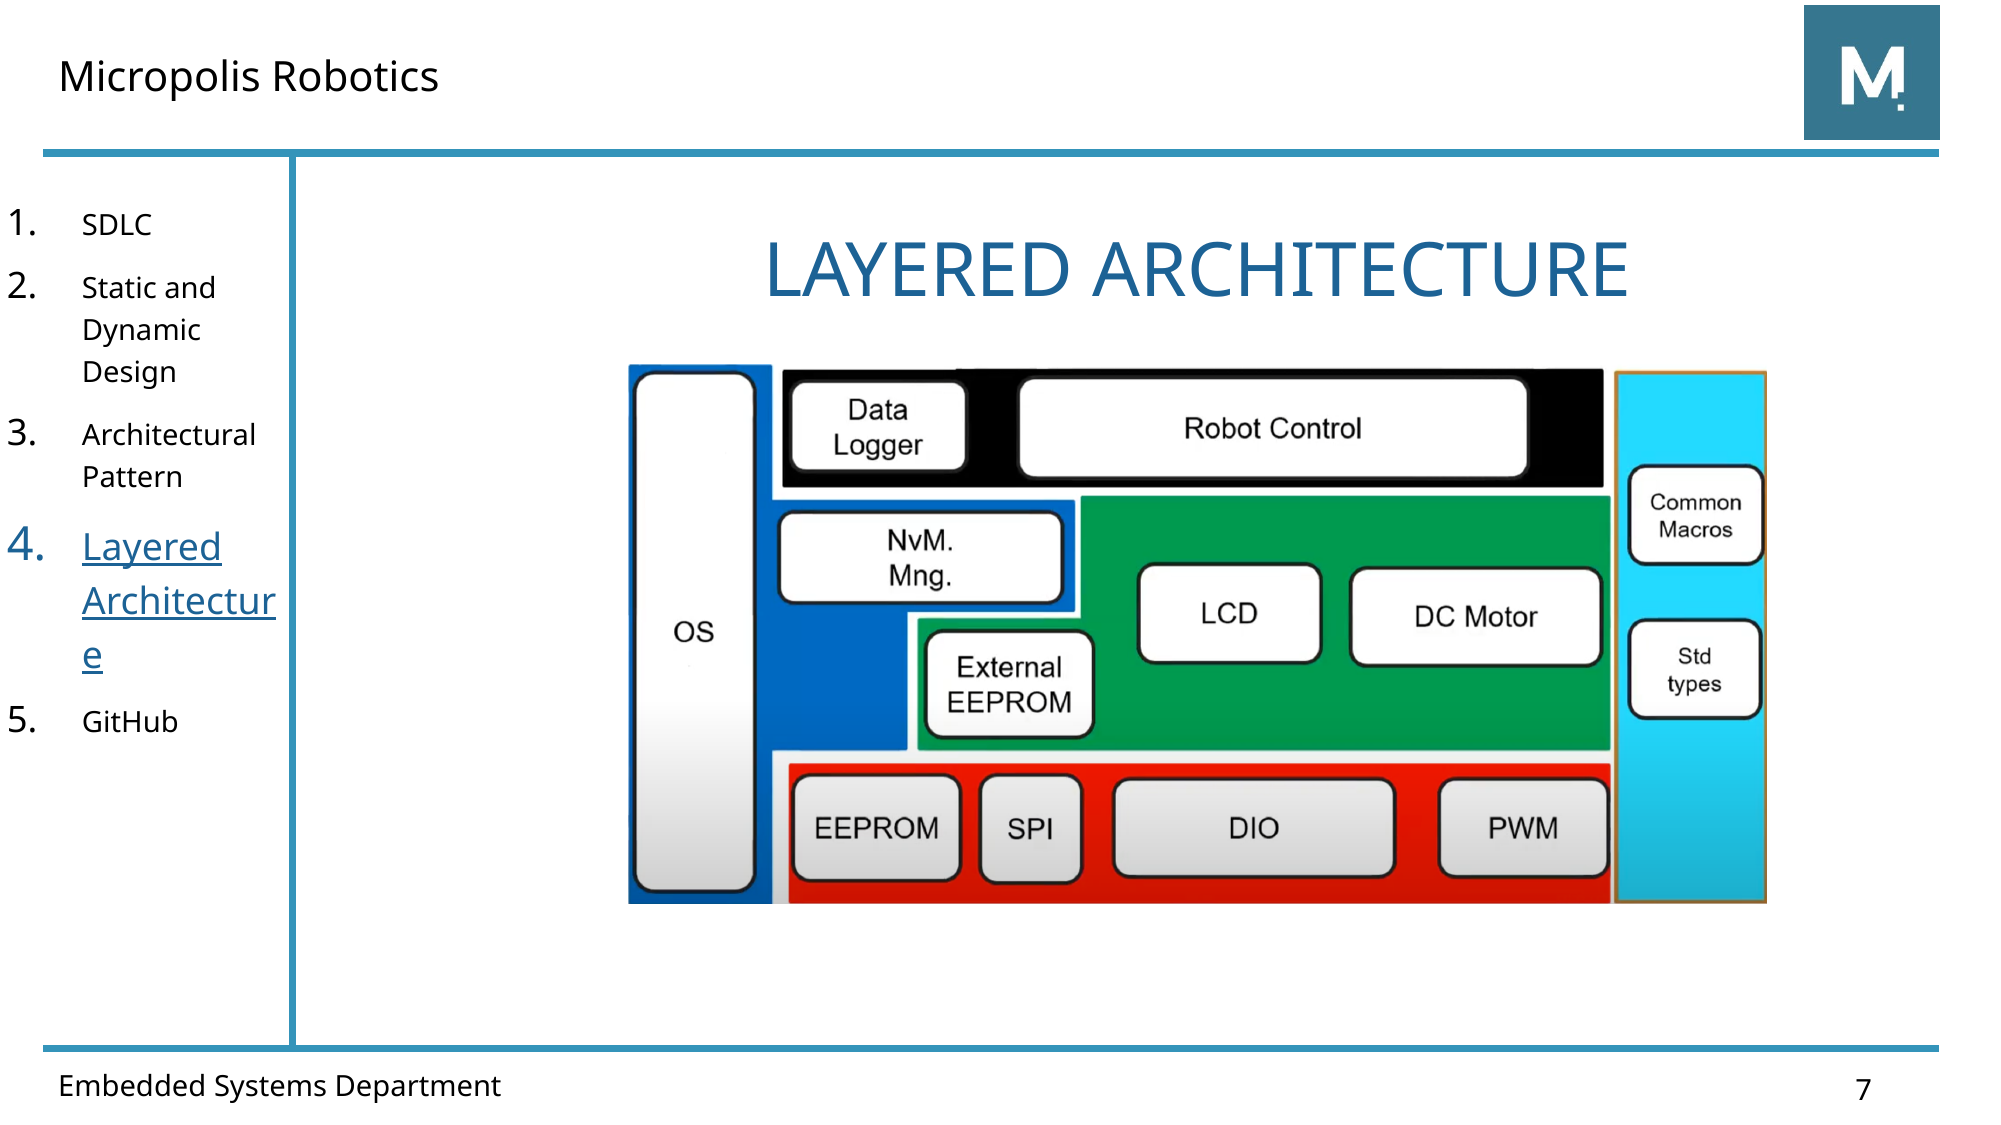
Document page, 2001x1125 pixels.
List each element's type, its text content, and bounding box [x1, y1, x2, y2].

picture [1804, 5, 1940, 140]
title Layered Architecture [456, 179, 1940, 365]
list SDLC Static and Dynamic Design Architectural Pattern Layered Architecture GitHub [0, 192, 304, 1030]
picture [628, 364, 1768, 904]
